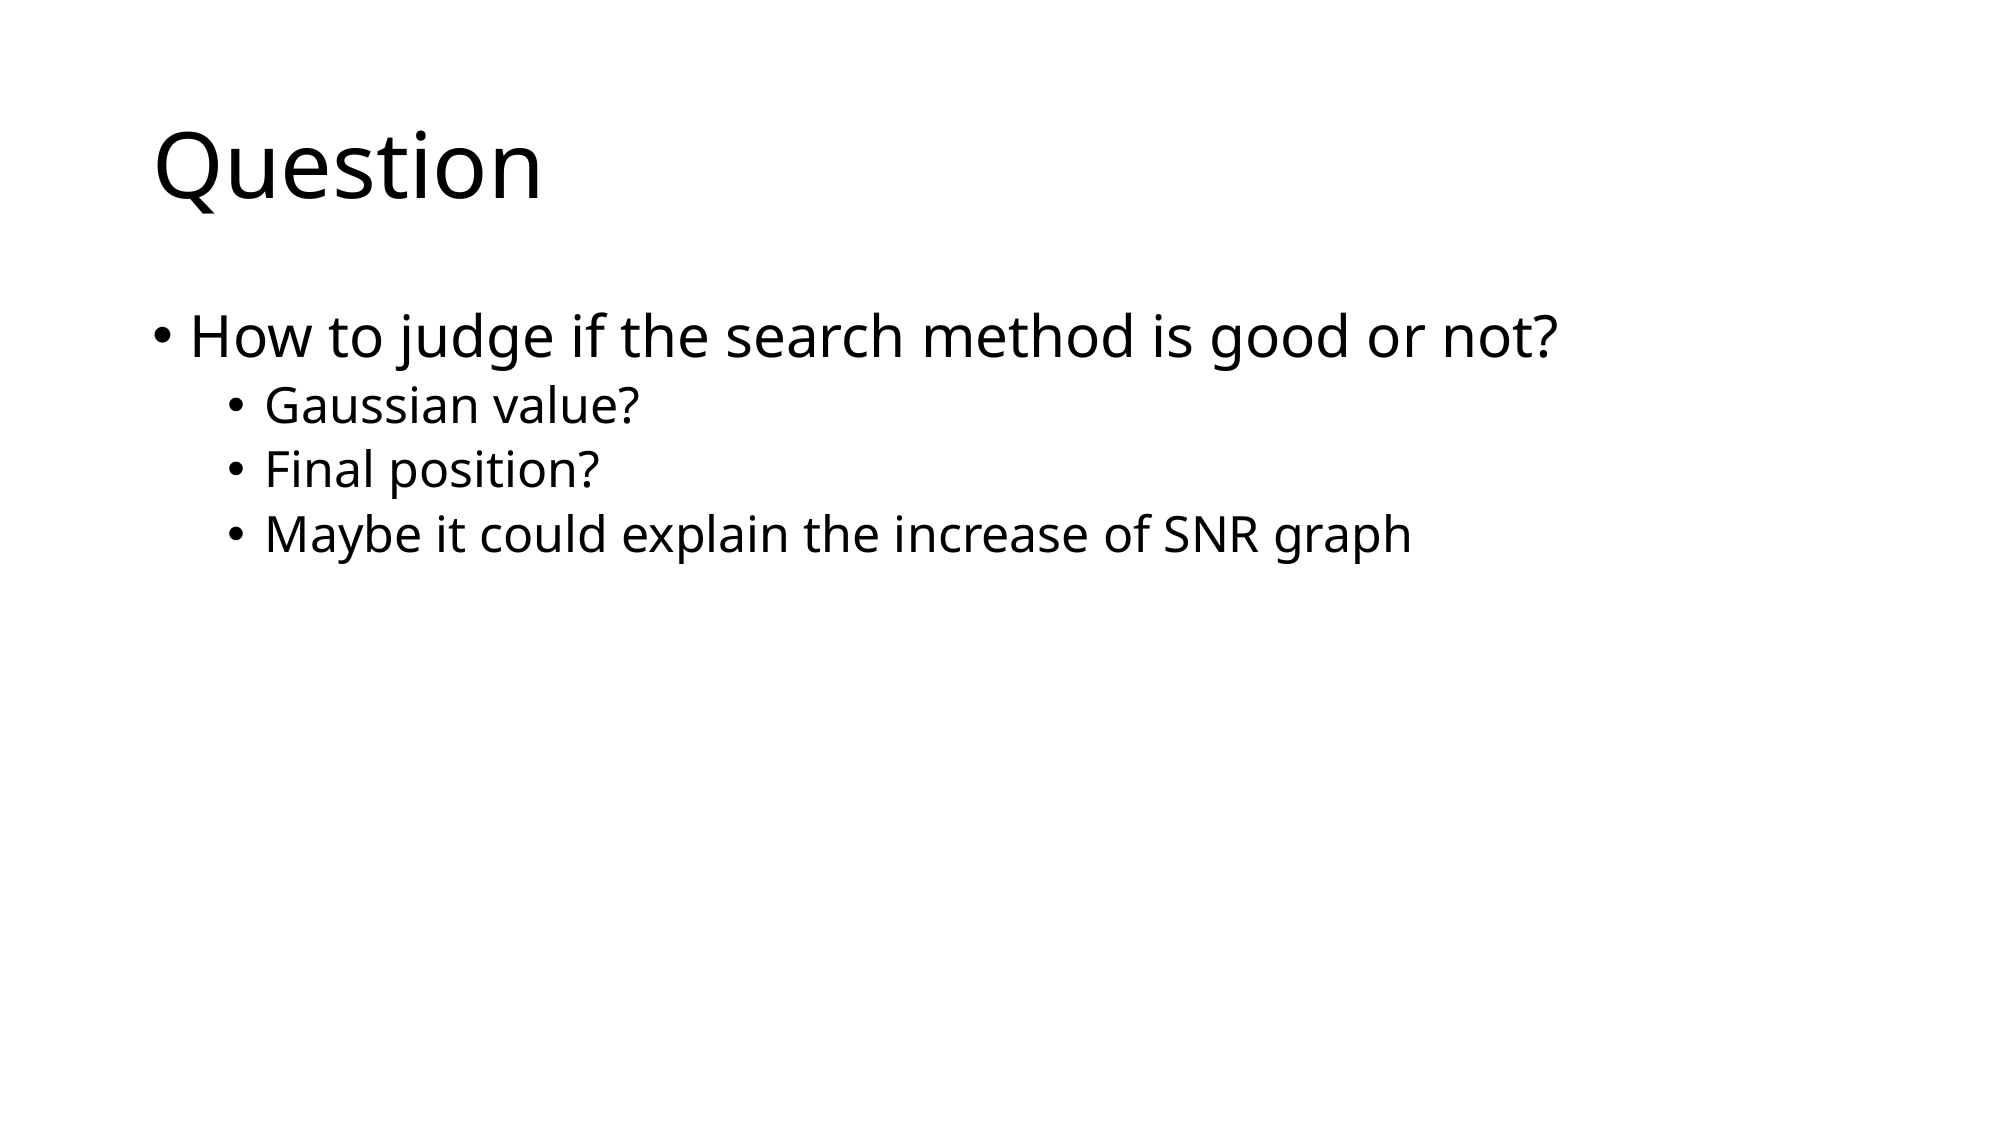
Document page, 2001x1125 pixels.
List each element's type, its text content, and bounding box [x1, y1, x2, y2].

list How to judge if the search method is good or not? Gaussian value? Final position? Maybe it could explain the increase of SNR graph [137, 299, 1863, 1014]
title Question [137, 59, 1863, 278]
